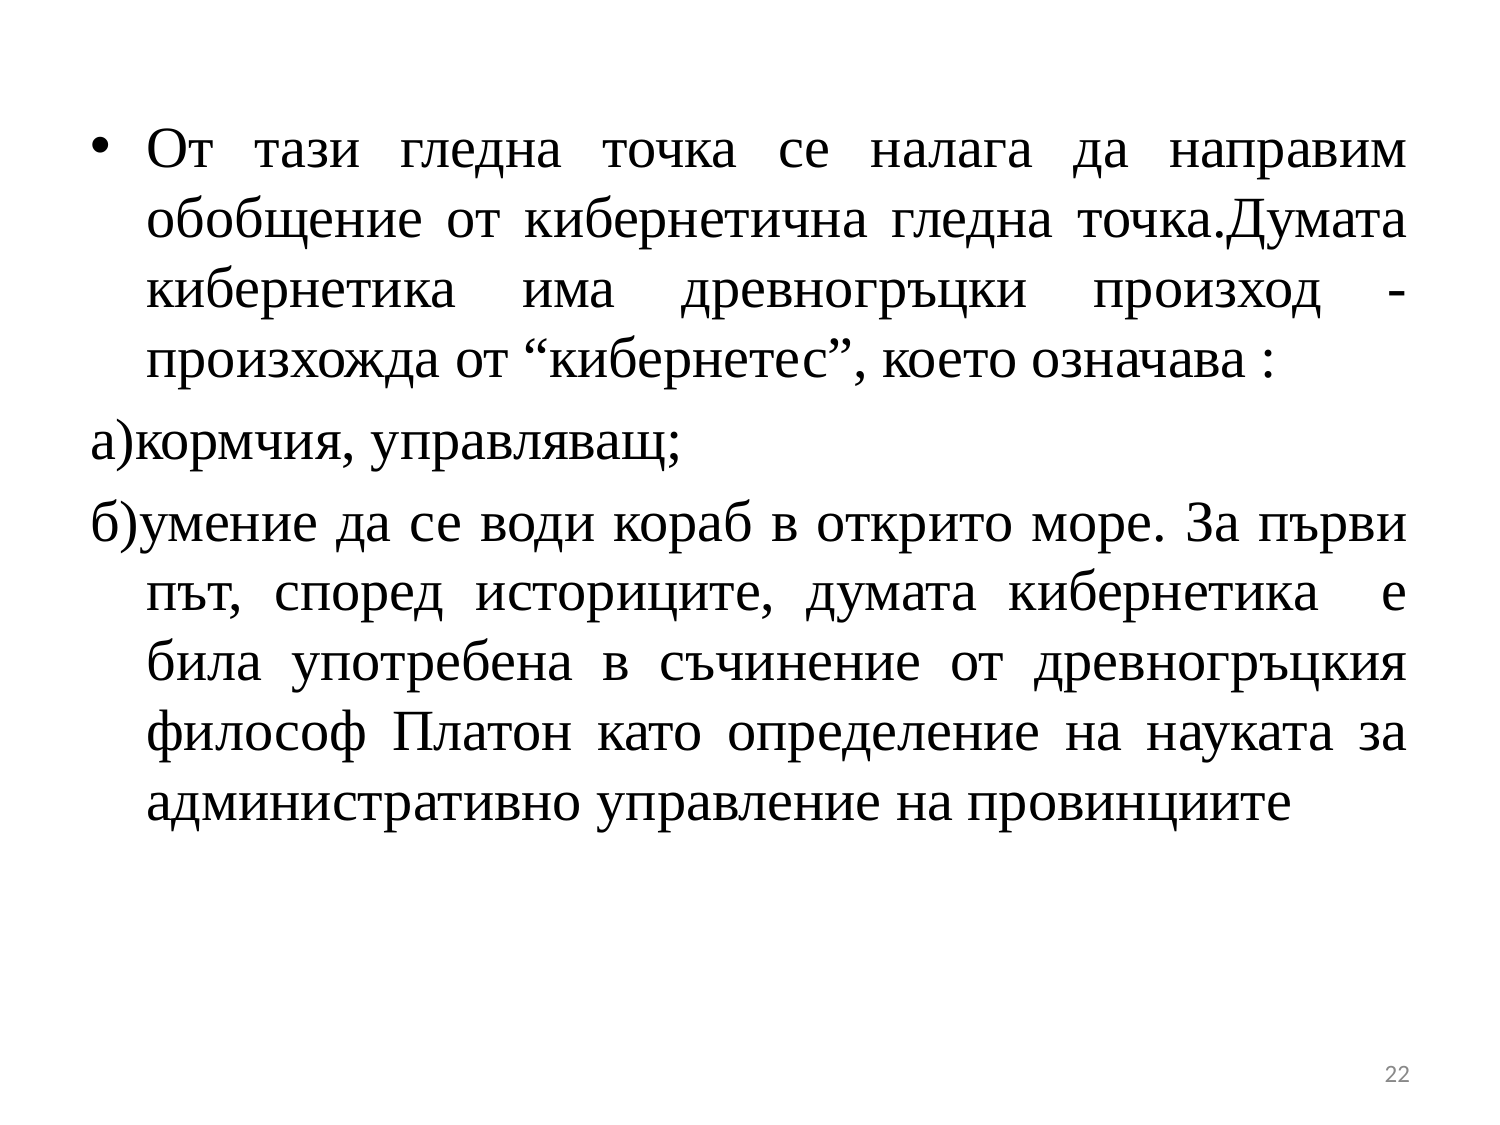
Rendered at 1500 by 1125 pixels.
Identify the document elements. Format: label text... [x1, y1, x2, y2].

slide_number 22 [1074, 1042, 1425, 1103]
list От тази гледна точка се налага да направим обобщение от кибернетична гледна точка.Думата кибернетика има древногръцки произход - произхожда от “кибернетес”, което означава : а)кормчия, управляващ; б)умение да се води кораб в открито море. За първи път, според историците, думата кибернетика е била употребена в съчинение от древногръцкия философ Платон като определение на науката за административно управление на провинциите [75, 101, 1424, 1005]
